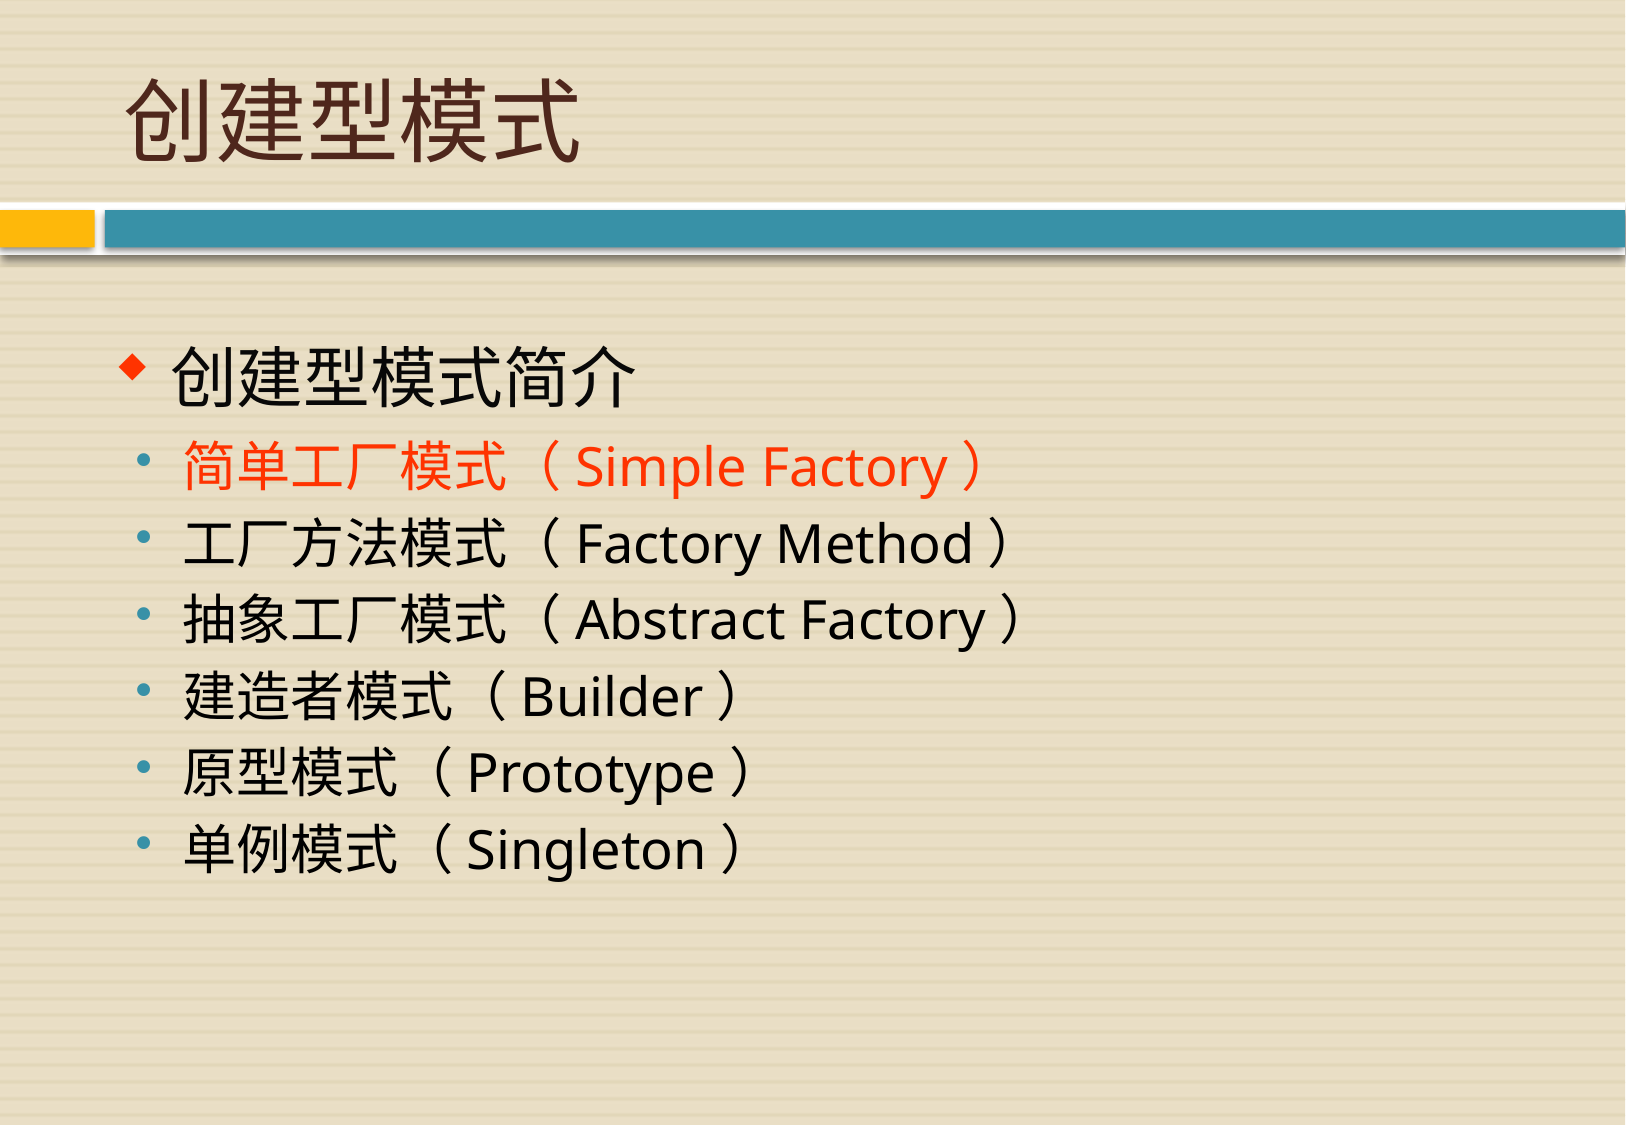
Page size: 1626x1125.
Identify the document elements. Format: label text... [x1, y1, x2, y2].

text_box 简单工厂模式（Simple Factory） 工厂方法模式（Factory Method） 抽象工厂模式（Abstract Factory） 建造者模式（Builder） 原型模式（Prototype） 单例模式（Singleton） [62, 424, 1438, 1100]
title 创建型模式 [108, 37, 1558, 200]
text_box 创建型模式简介 [98, 312, 1474, 988]
